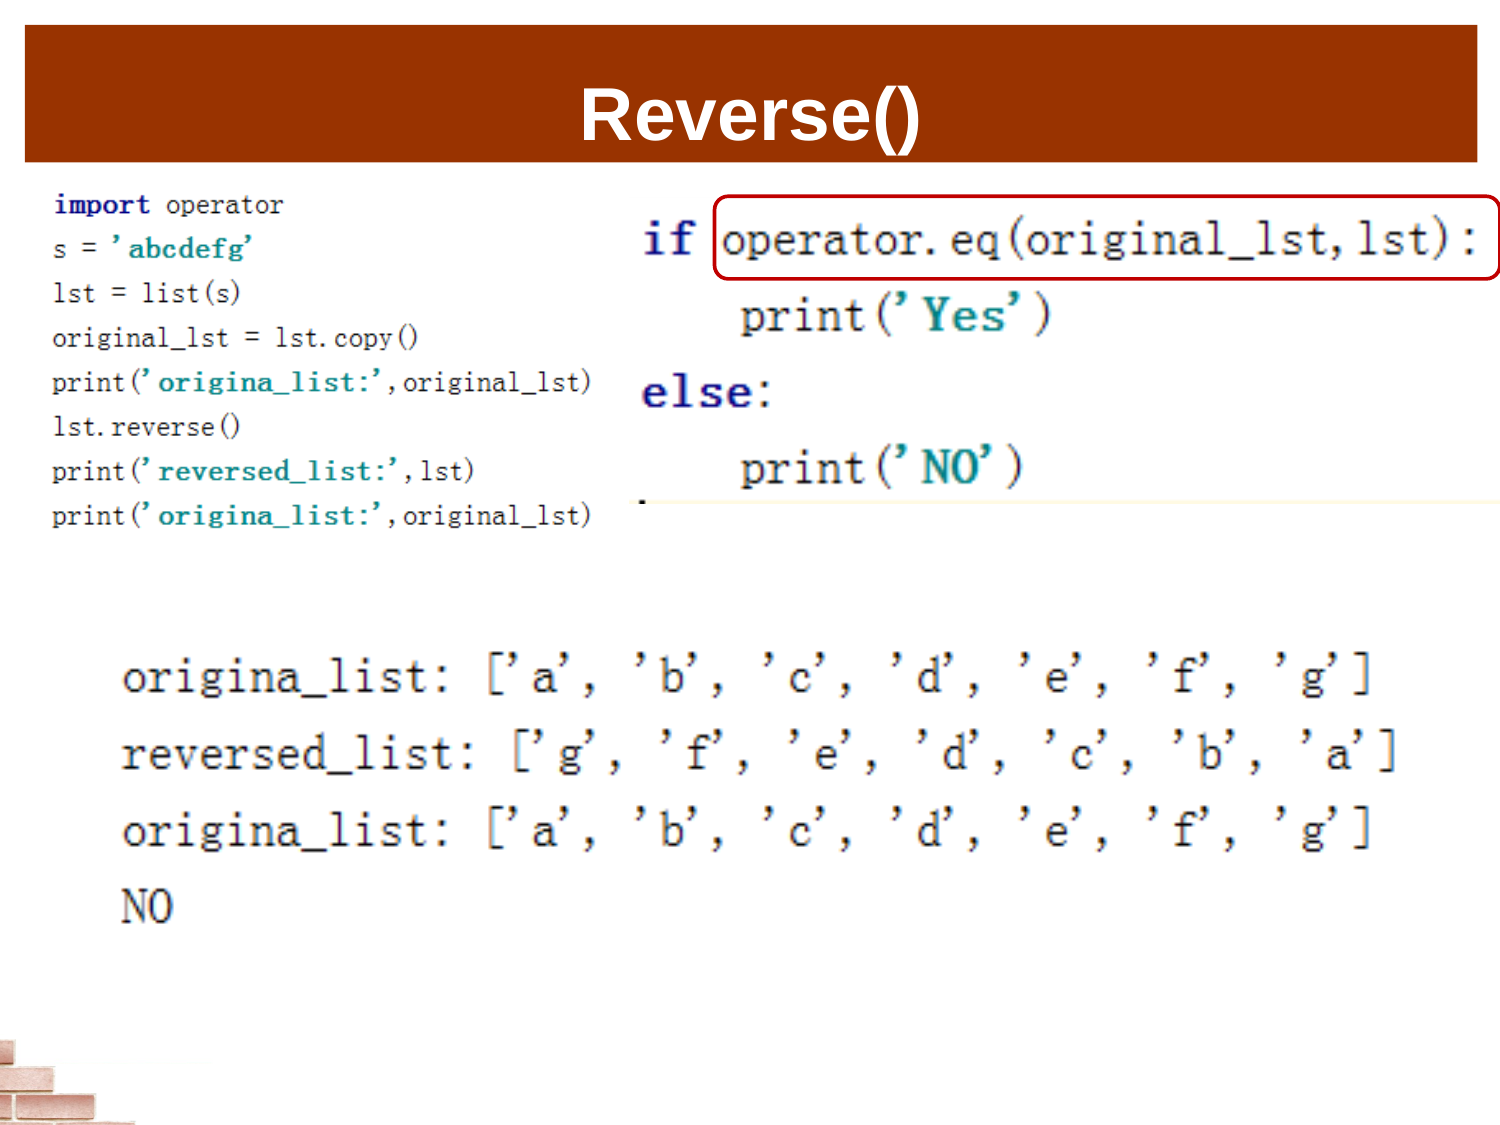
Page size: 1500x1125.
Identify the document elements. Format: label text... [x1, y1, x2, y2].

text_box Reverse() [24, 24, 1478, 163]
picture [41, 184, 1500, 549]
picture [100, 633, 1449, 941]
picture [0, 992, 213, 1125]
